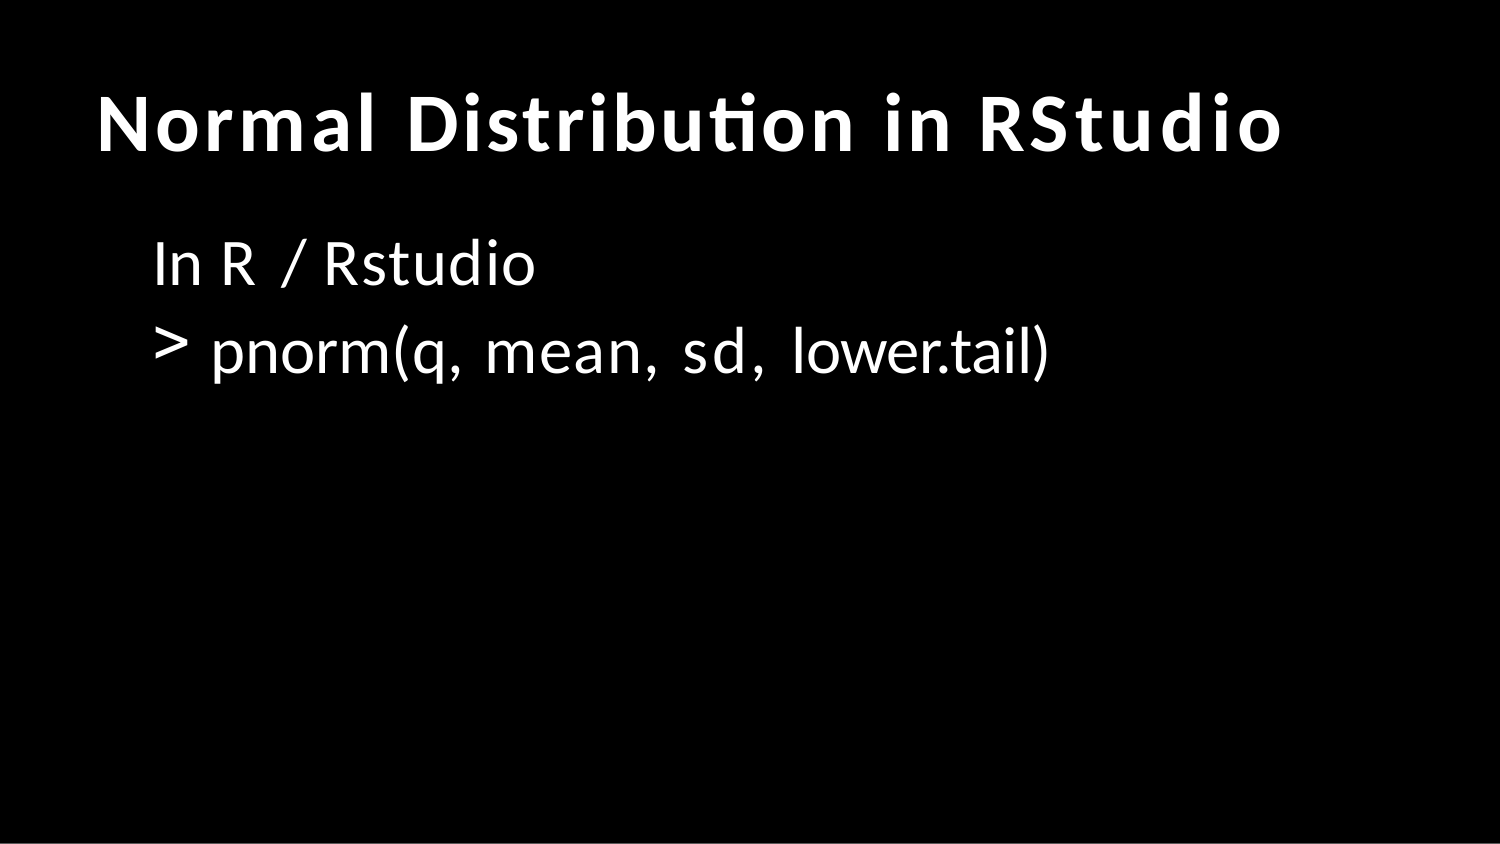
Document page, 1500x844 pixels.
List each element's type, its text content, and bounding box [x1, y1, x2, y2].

text_box In R / Rstudio pnorm(q, mean, sd, lower.tail) [149, 208, 1066, 387]
title Normal Distribution in RStudio [94, 66, 1380, 210]
